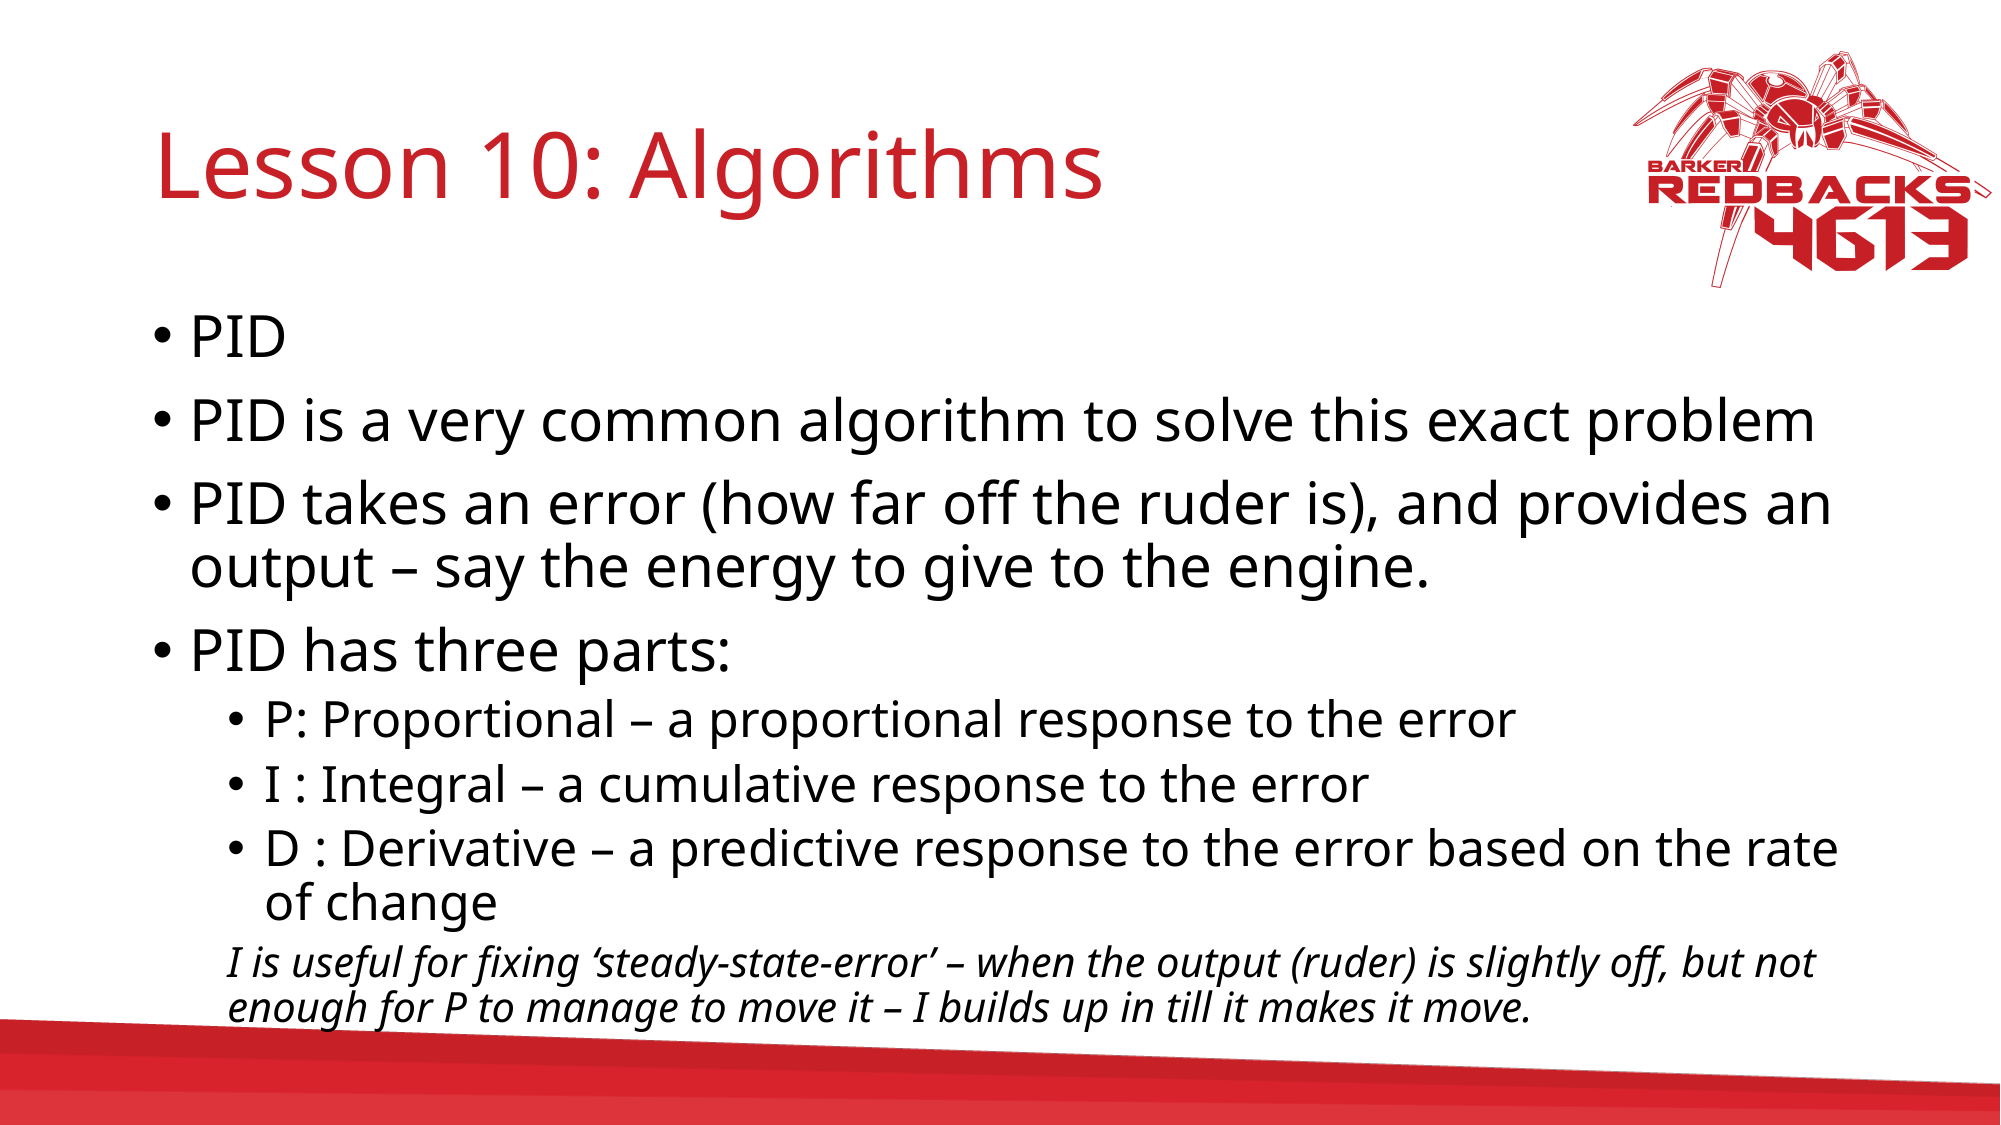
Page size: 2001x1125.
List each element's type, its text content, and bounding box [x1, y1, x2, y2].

picture [0, 1019, 2000, 1125]
list PID PID is a very common algorithm to solve this exact problem PID takes an error (how far off the ruder is), and provides an output – say the energy to give to the engine. PID has three parts: P: Proportional – a proportional response to the error I : Integral – a cumulative response to the error D : Derivative – a predictive response to the error based on the rate of change I is useful for fixing ‘steady-state-error’ – when the output (ruder) is slightly off, but not enough for P to manage to move it – I builds up in till it makes it move. [137, 299, 1863, 1014]
picture [1633, 51, 1992, 288]
title Lesson 10: Algorithms [138, 59, 1620, 278]
